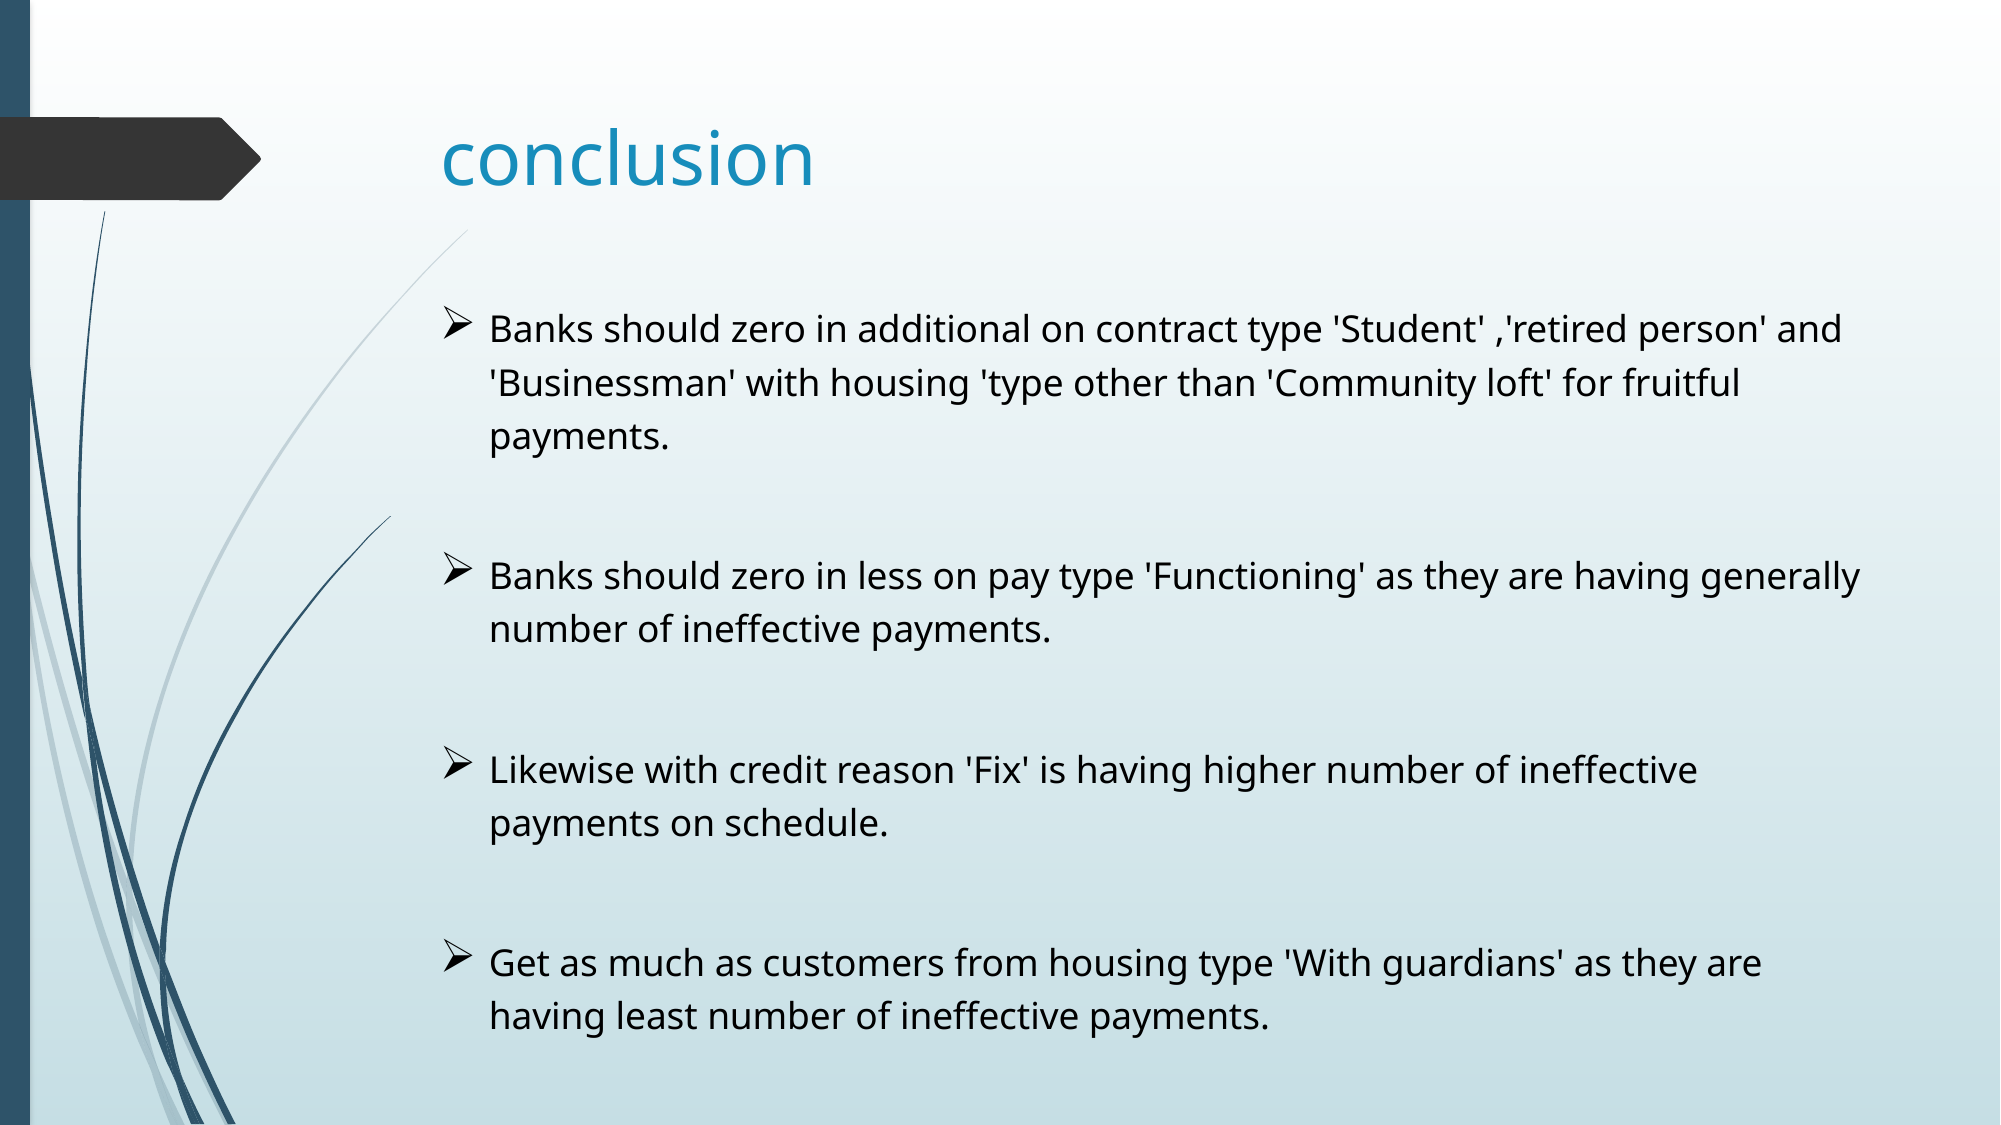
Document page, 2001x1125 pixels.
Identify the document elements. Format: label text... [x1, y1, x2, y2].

title conclusion [425, 102, 1888, 289]
list Banks should zero in additional on contract type 'Student' ,'retired person' and 'Businessman' with housing 'type other than 'Community loft' for fruitful payments. Banks should zero in less on pay type 'Functioning' as they are having generally number of ineffective payments. Likewise with credit reason 'Fix' is having higher number of ineffective payments on schedule. Get as much as customers from housing type 'With guardians' as they are having least number of ineffective payments. [424, 289, 1888, 1046]
